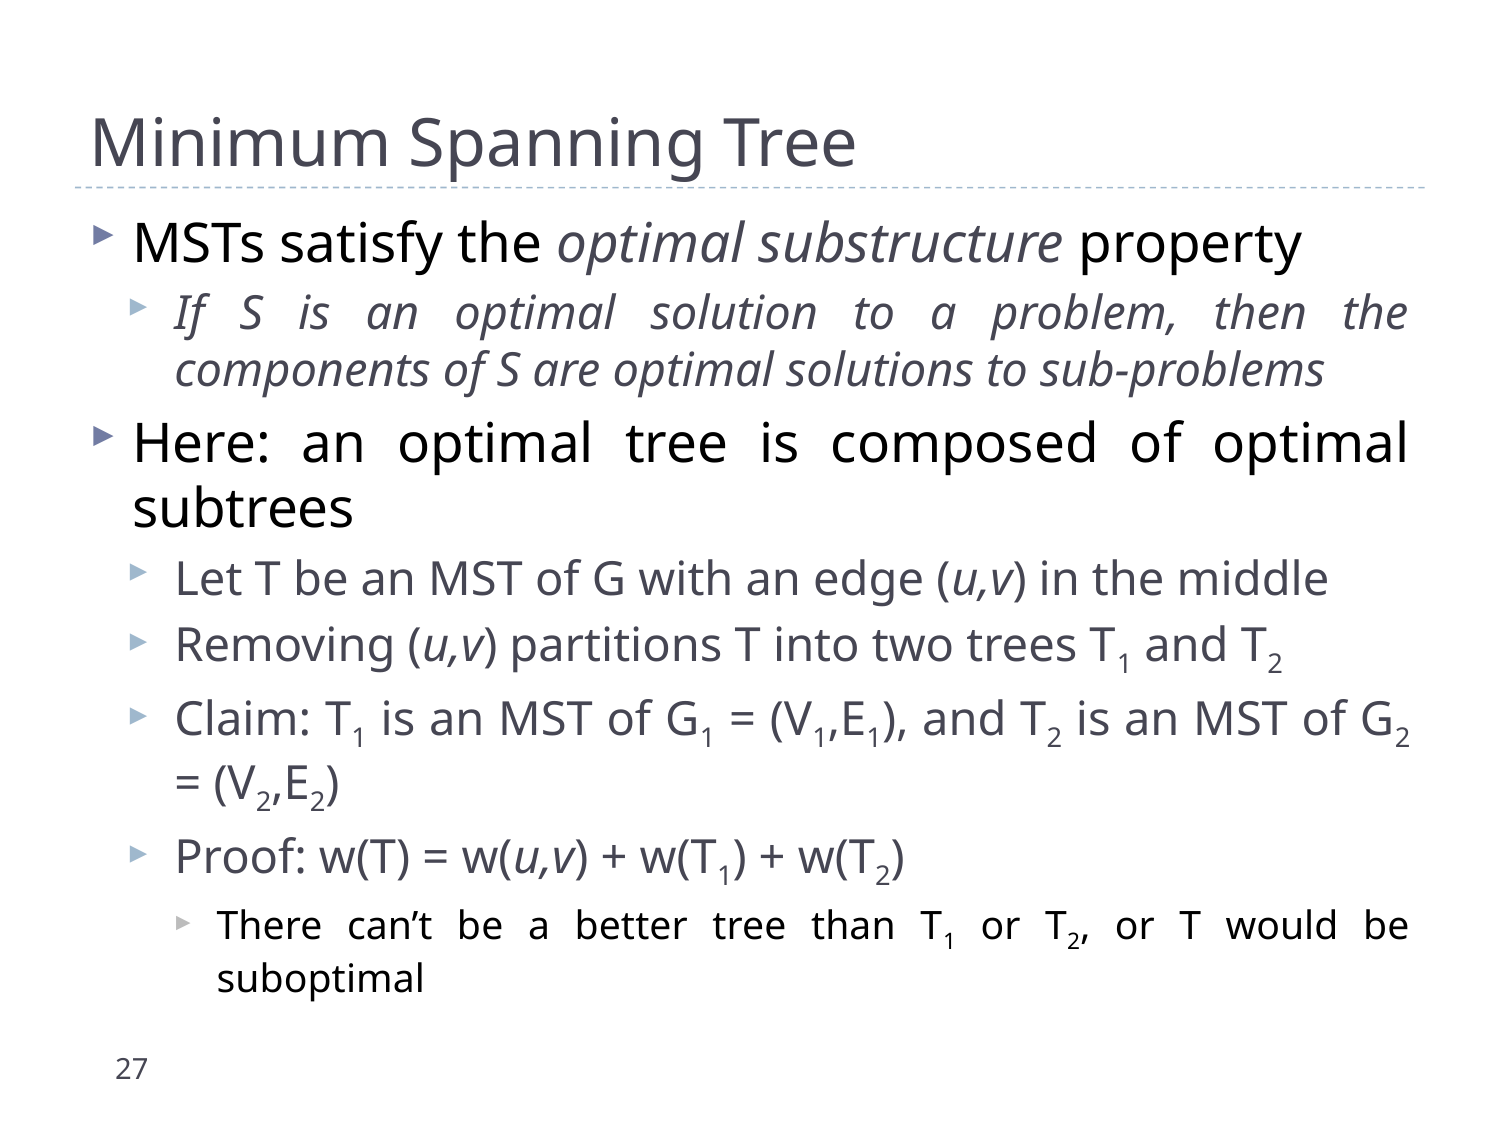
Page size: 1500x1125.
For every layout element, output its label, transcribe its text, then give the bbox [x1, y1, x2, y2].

list MSTs satisfy the optimal substructure property If S is an optimal solution to a problem, then the components of S are optimal solutions to sub-problems Here: an optimal tree is composed of optimal subtrees Let T be an MST of G with an edge (u,v) in the middle Removing (u,v) partitions T into two trees T1 and T2 Claim: T1 is an MST of G1 = (V1,E1), and T2 is an MST of G2 = (V2,E2) Proof: w(T) = w(u,v) + w(T1) + w(T2) There can’t be a better tree than T1 or T2, or T would be suboptimal [75, 200, 1425, 1010]
slide_number 27 [100, 1042, 426, 1103]
title Minimum Spanning Tree [75, 24, 1425, 188]
